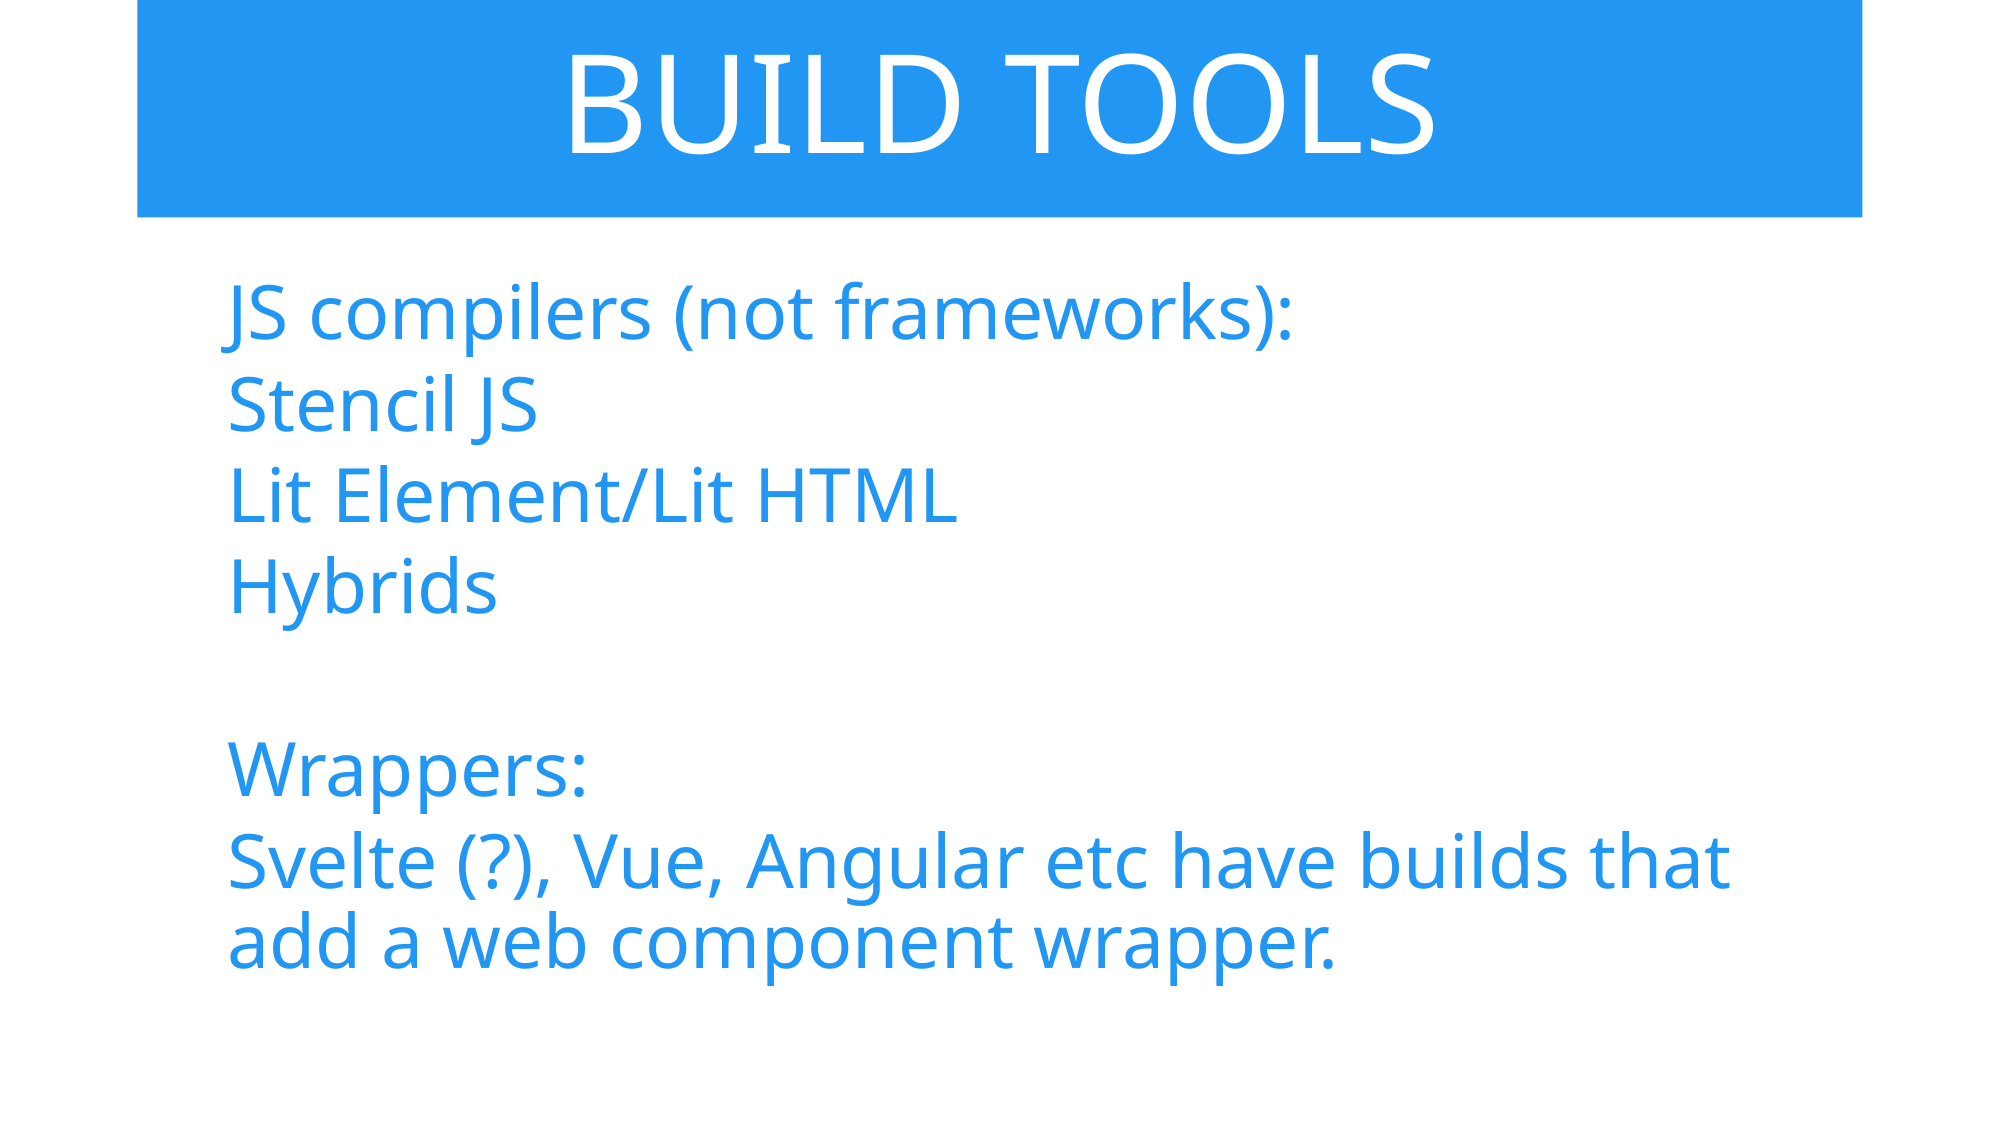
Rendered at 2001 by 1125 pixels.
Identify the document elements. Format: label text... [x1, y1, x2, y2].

title BUILD TOOLS [137, 0, 1863, 217]
list JS compilers (not frameworks): Stencil JS Lit Element/Lit HTML Hybrids Wrappers: Svelte (?), Vue, Angular etc have builds that add a web component wrapper. [137, 217, 1863, 1092]
